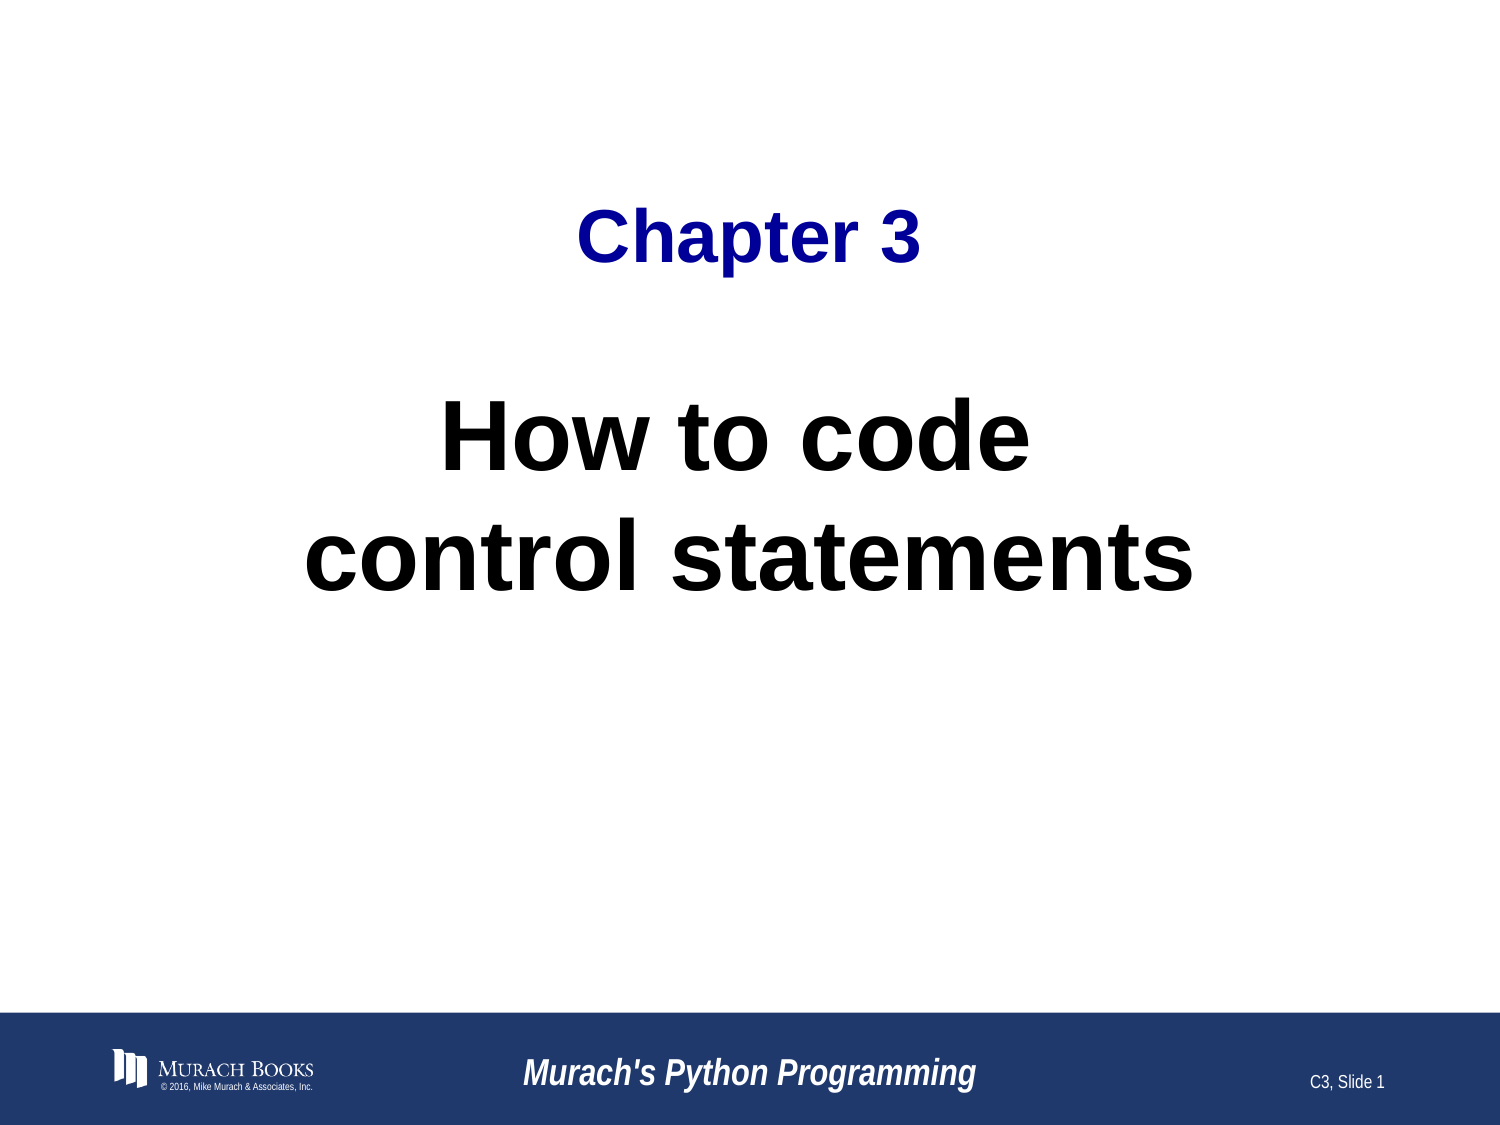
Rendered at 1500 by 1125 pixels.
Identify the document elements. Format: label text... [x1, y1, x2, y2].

slide_number C3, Slide 1 [1087, 1025, 1400, 1100]
footer © 2016, Mike Murach & Associates, Inc. [12, 1025, 463, 1100]
title Chapter 3 [112, 187, 1388, 279]
list How to code control statements [268, 362, 1232, 850]
slide_number Murach's Python Programming [463, 1025, 1050, 1100]
